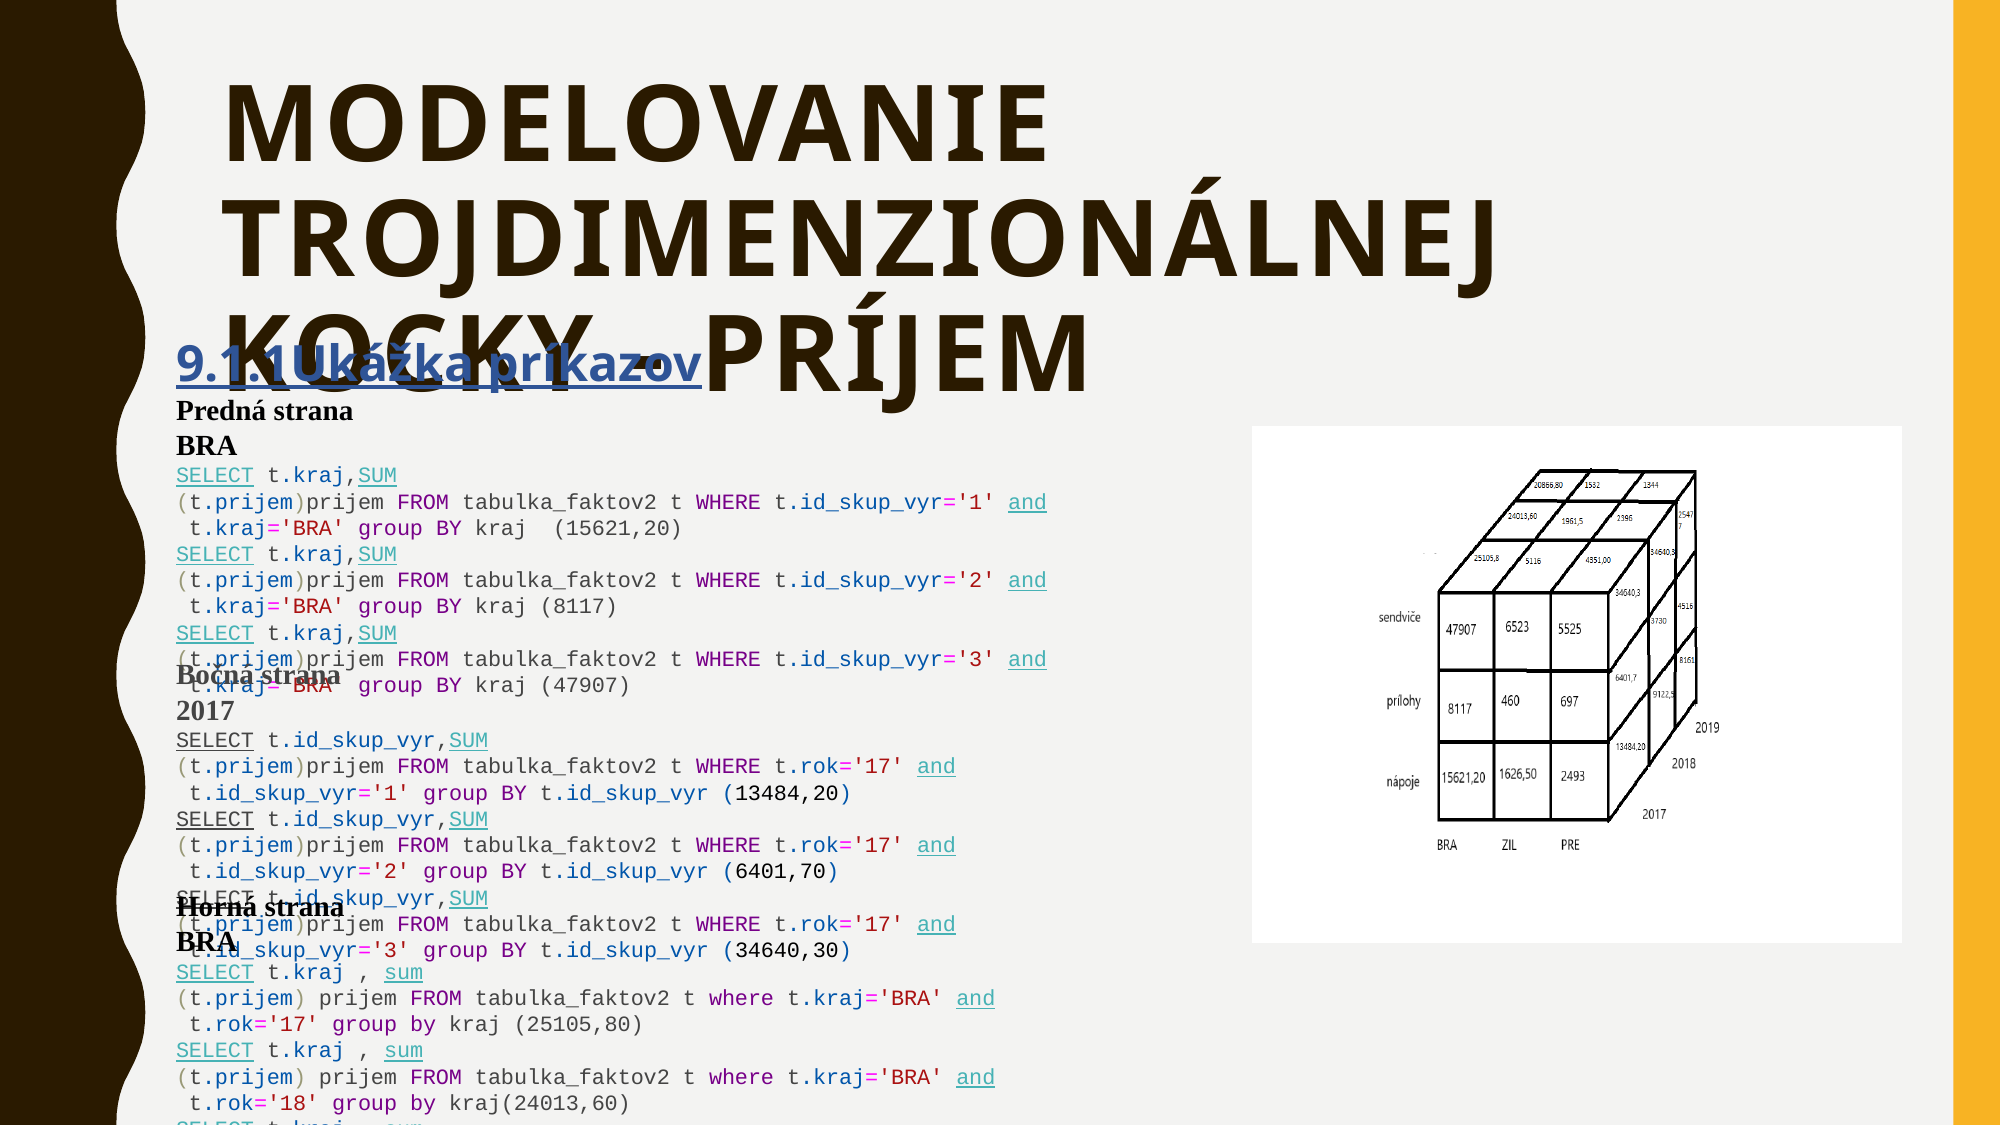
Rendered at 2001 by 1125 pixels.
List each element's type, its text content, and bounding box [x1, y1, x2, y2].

title Modelovanie trojdimenzionálnej kocky - príjem [205, 62, 1875, 308]
text_box Bočná strana 2017 SELECT t.id_skup_vyr,SUM(t.prijem)prijem FROM tabulka_faktov2 t WHERE t.rok='17' and t.id_skup_vyr='1' group BY t.id_skup_vyr (13484,20) SELECT t.id_skup_vyr,SUM(t.prijem)prijem FROM tabulka_faktov2 t WHERE t.rok='17' and t.id_skup_vyr='2' group BY t.id_skup_vyr (6401,70) SELECT t.id_skup_vyr,SUM(t.prijem)prijem FROM tabulka_faktov2 t WHERE t.rok='17' and t.id_skup_vyr='3' group BY t.id_skup_vyr (34640,30) [161, 648, 1162, 880]
text_box Horná strana BRA SELECT t.kraj , sum(t.prijem) prijem FROM tabulka_faktov2 t where t.kraj='BRA' and t.rok='17' group by kraj (25105,80) SELECT t.kraj , sum(t.prijem) prijem FROM tabulka_faktov2 t where t.kraj='BRA' and t.rok='18' group by kraj(24013,60) SELECT t.kraj , sum(t.prijem) prijem FROM tabulka_faktov2 t where t.kraj='BRA' and t.rok='19' group by kraj(20866,80) [161, 880, 1162, 1125]
picture [1252, 426, 1902, 943]
text_box 9.1.1Ukážka príkazov Predná strana BRA SELECT t.kraj,SUM(t.prijem)prijem FROM tabulka_faktov2 t WHERE t.id_skup_vyr='1' and t.kraj='BRA' group BY kraj (15621,20) SELECT t.kraj,SUM(t.prijem)prijem FROM tabulka_faktov2 t WHERE t.id_skup_vyr='2' and t.kraj='BRA' group BY kraj (8117) SELECT t.kraj,SUM(t.prijem)prijem FROM tabulka_faktov2 t WHERE t.id_skup_vyr='3' and t.kraj='BRA' group BY kraj (47907) [161, 323, 1162, 648]
